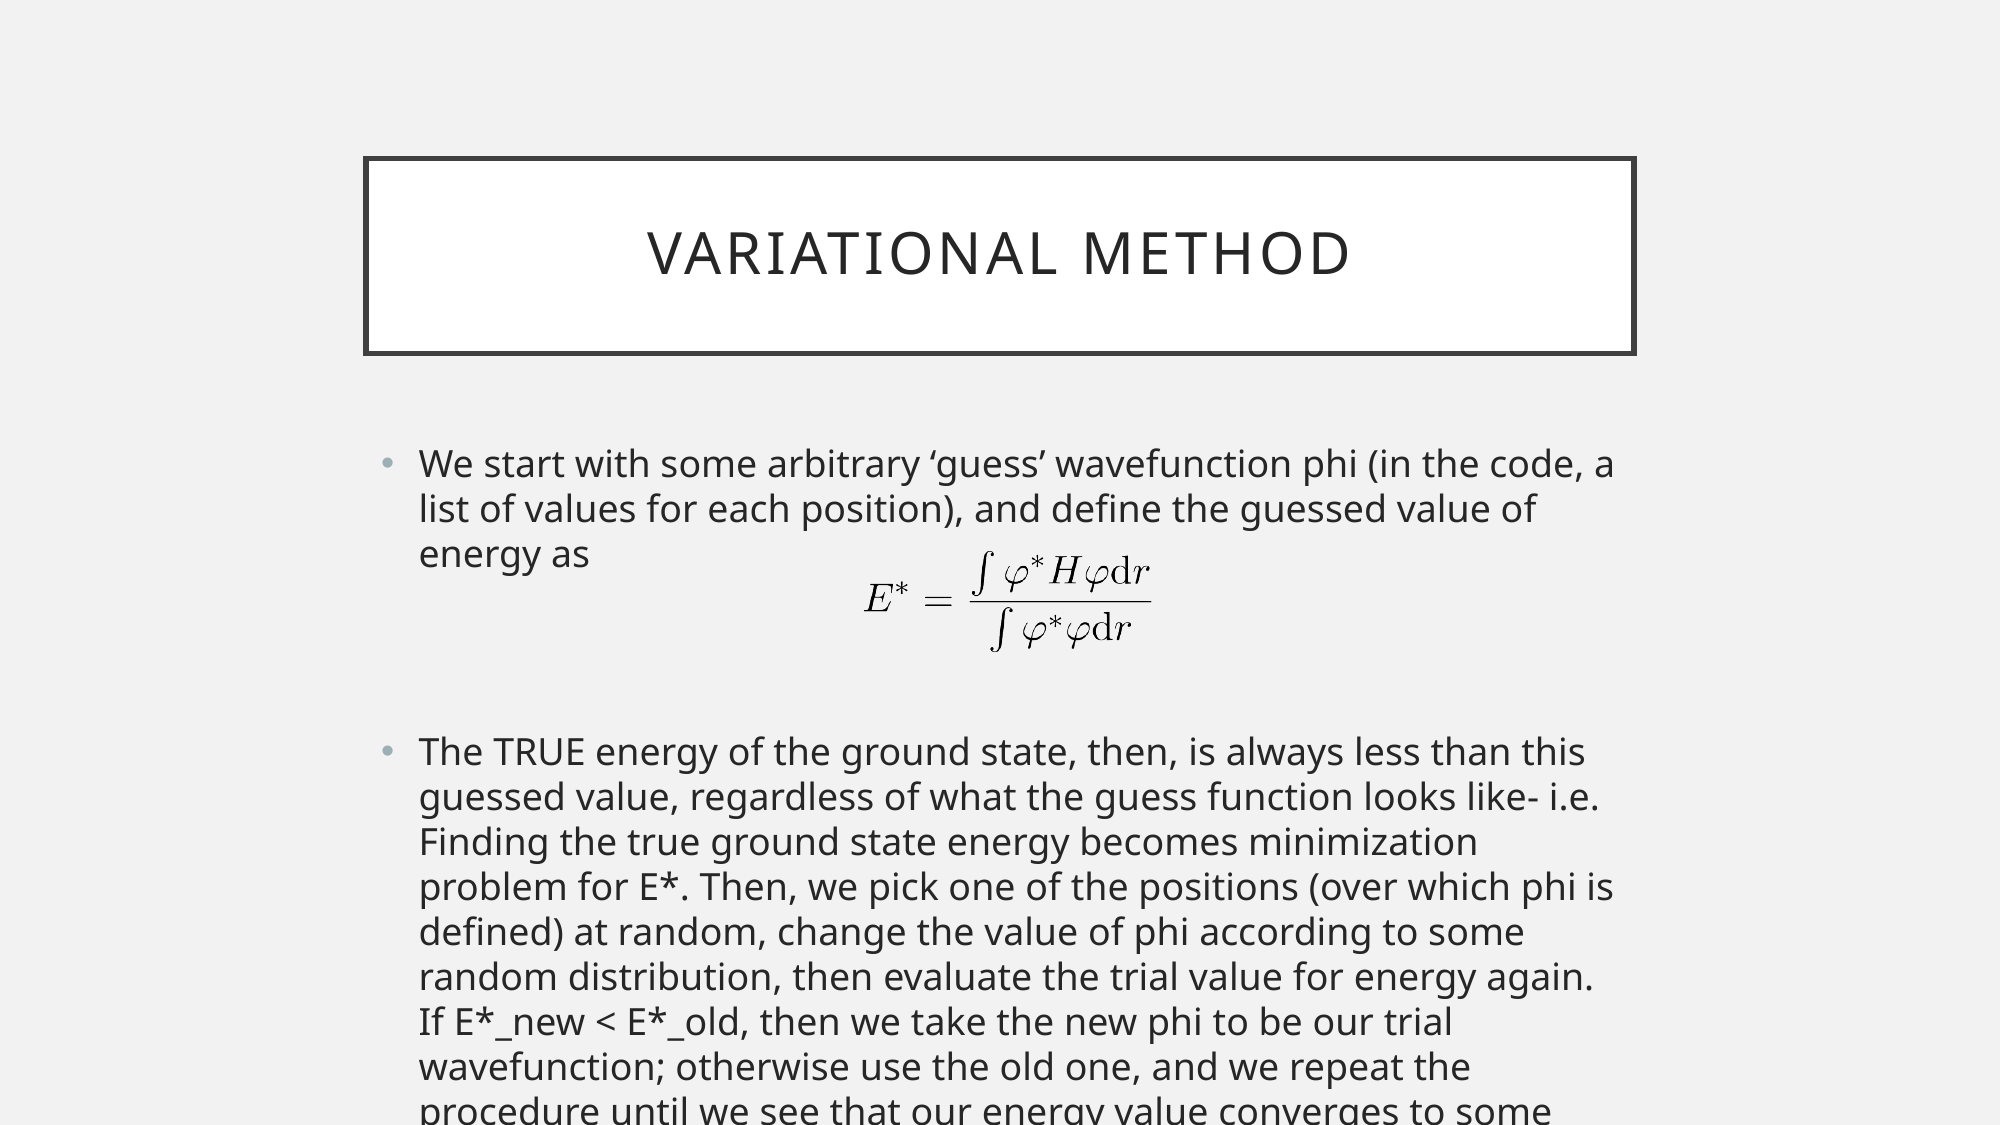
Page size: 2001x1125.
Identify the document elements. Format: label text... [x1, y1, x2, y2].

title Variational method [363, 156, 1637, 356]
list We start with some arbitrary ‘guess’ wavefunction phi (in the code, a list of values for each position), and define the guessed value of energy as The TRUE energy of the ground state, then, is always less than this guessed value, regardless of what the guess function looks like- i.e. Finding the true ground state energy becomes minimization problem for E*. Then, we pick one of the positions (over which phi is defined) at random, change the value of phi according to some random distribution, then evaluate the trial value for energy again. If E*_new < E*_old, then we take the new phi to be our trial wavefunction; otherwise use the old one, and we repeat the procedure until we see that our energy value converges to some number. [366, 432, 1634, 1072]
picture [835, 521, 1165, 659]
